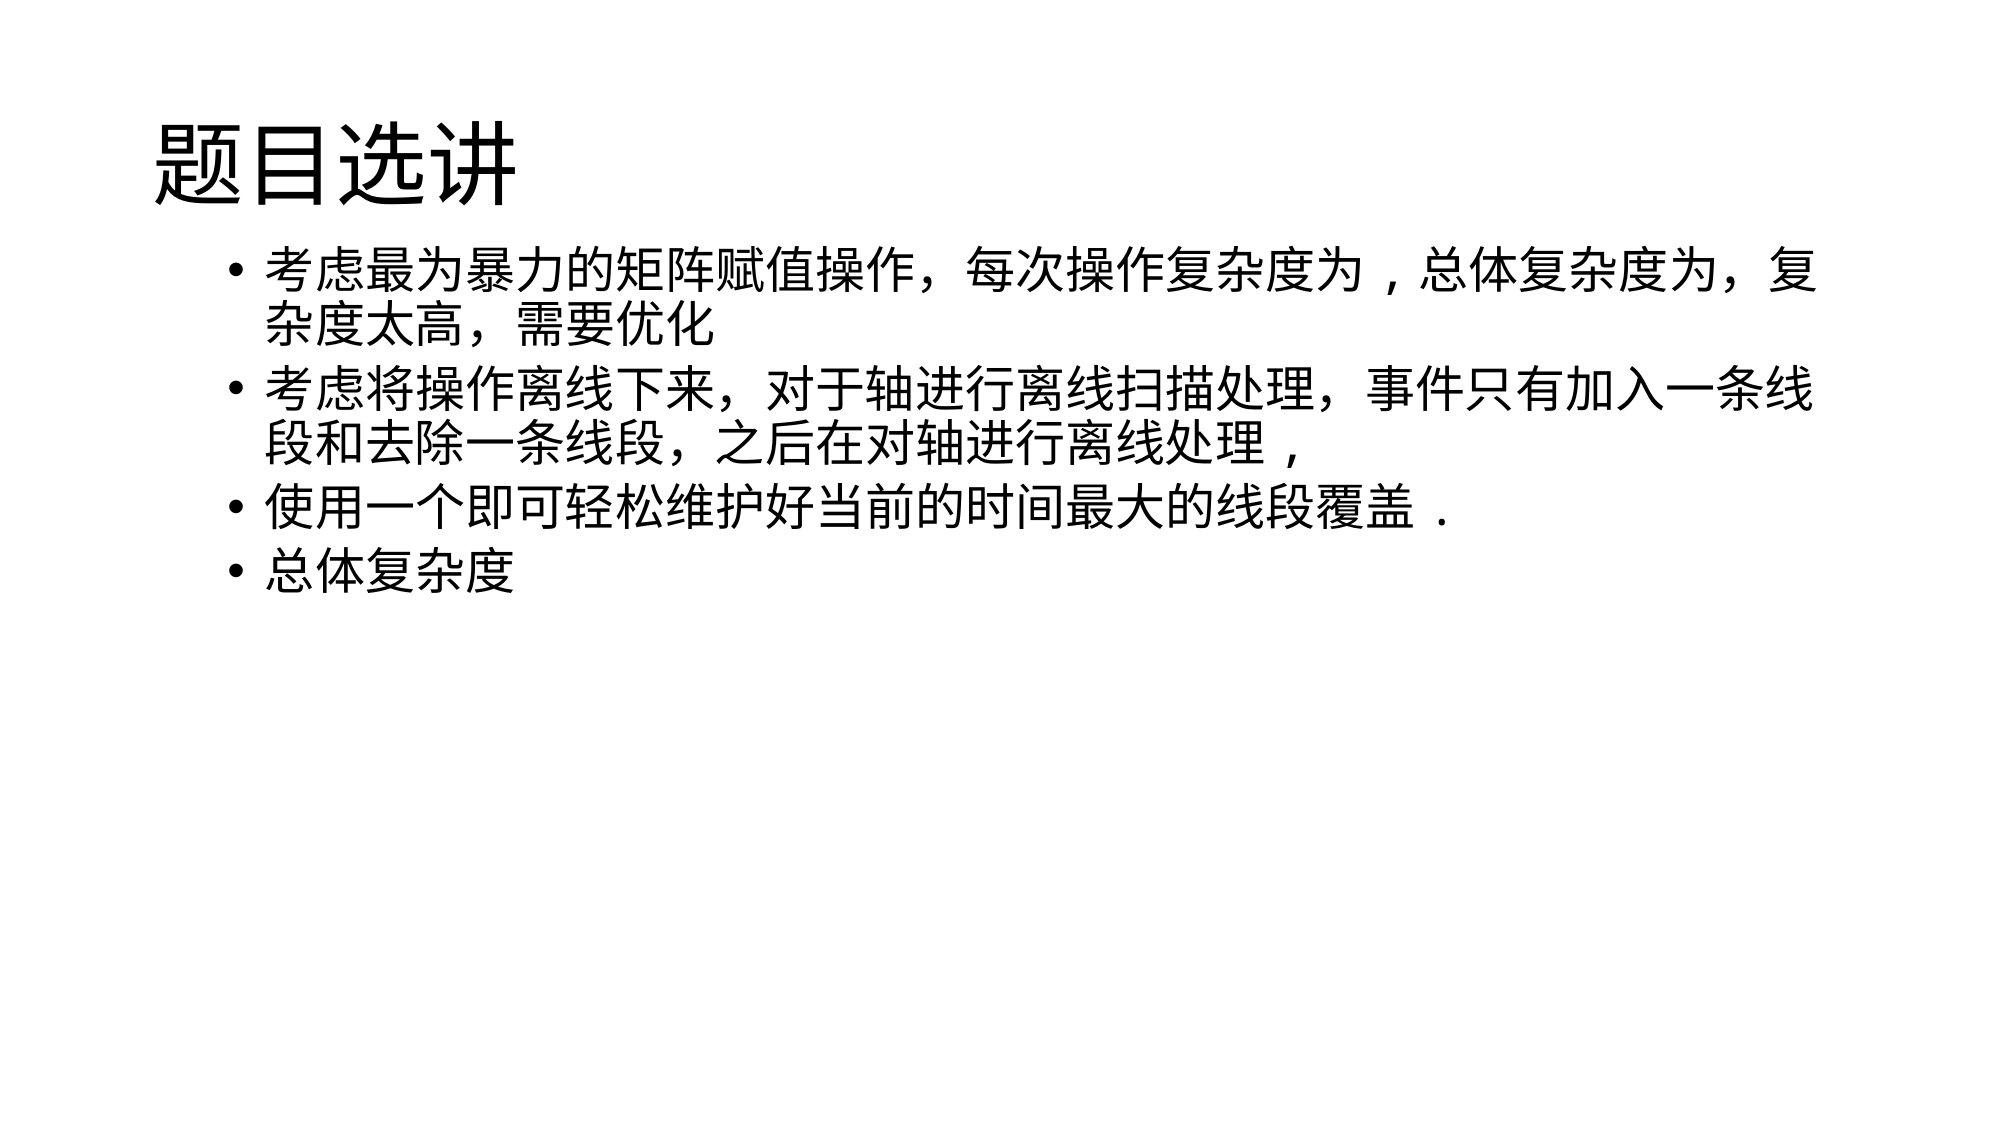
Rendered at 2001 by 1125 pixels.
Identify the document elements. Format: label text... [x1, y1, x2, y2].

title 题目选讲 [137, 59, 1863, 278]
